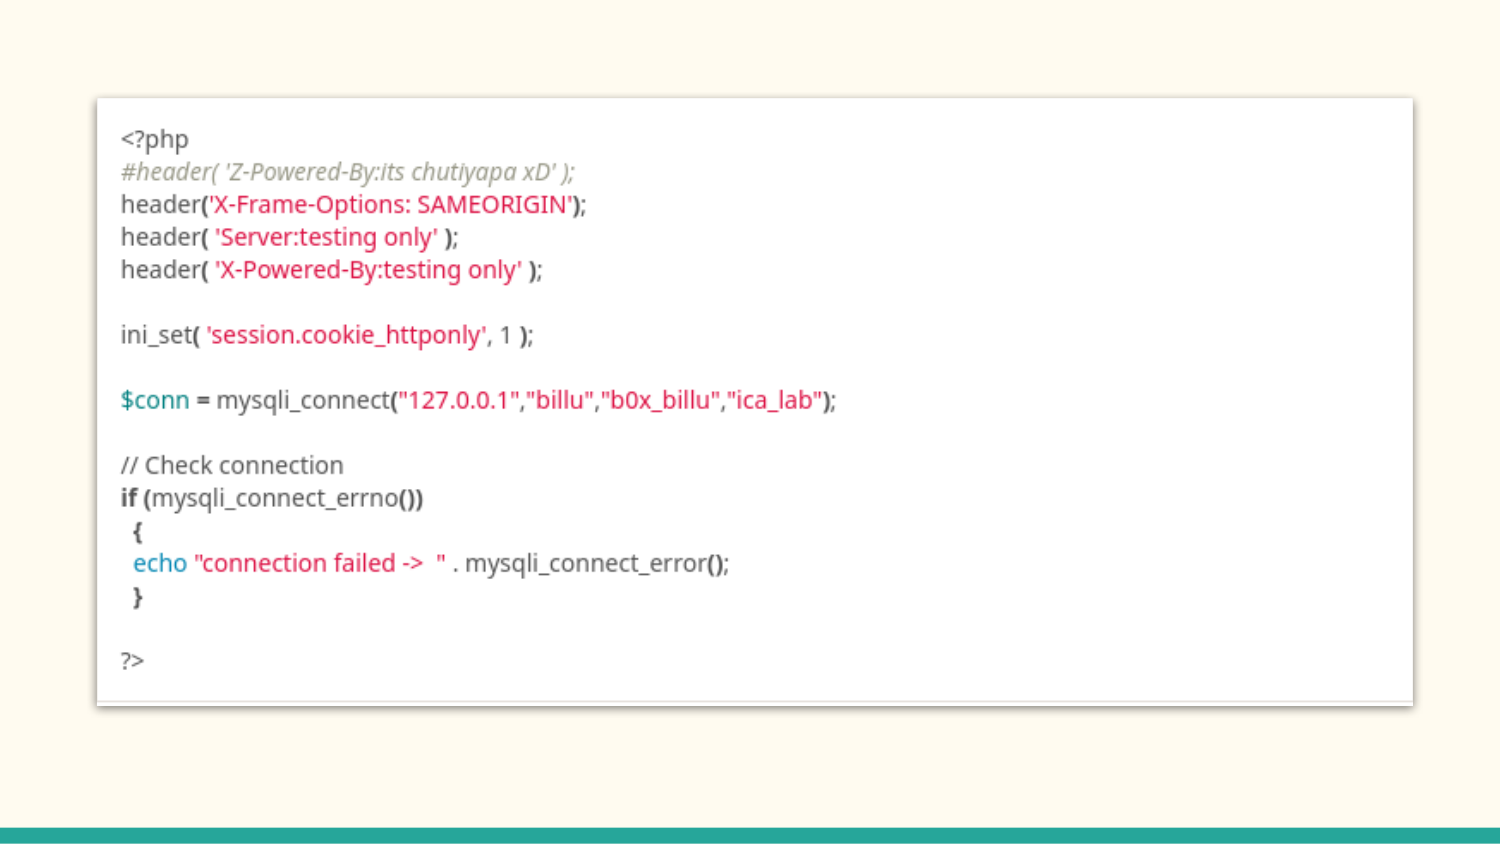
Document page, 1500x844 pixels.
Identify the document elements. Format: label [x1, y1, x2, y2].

picture [96, 98, 1414, 706]
